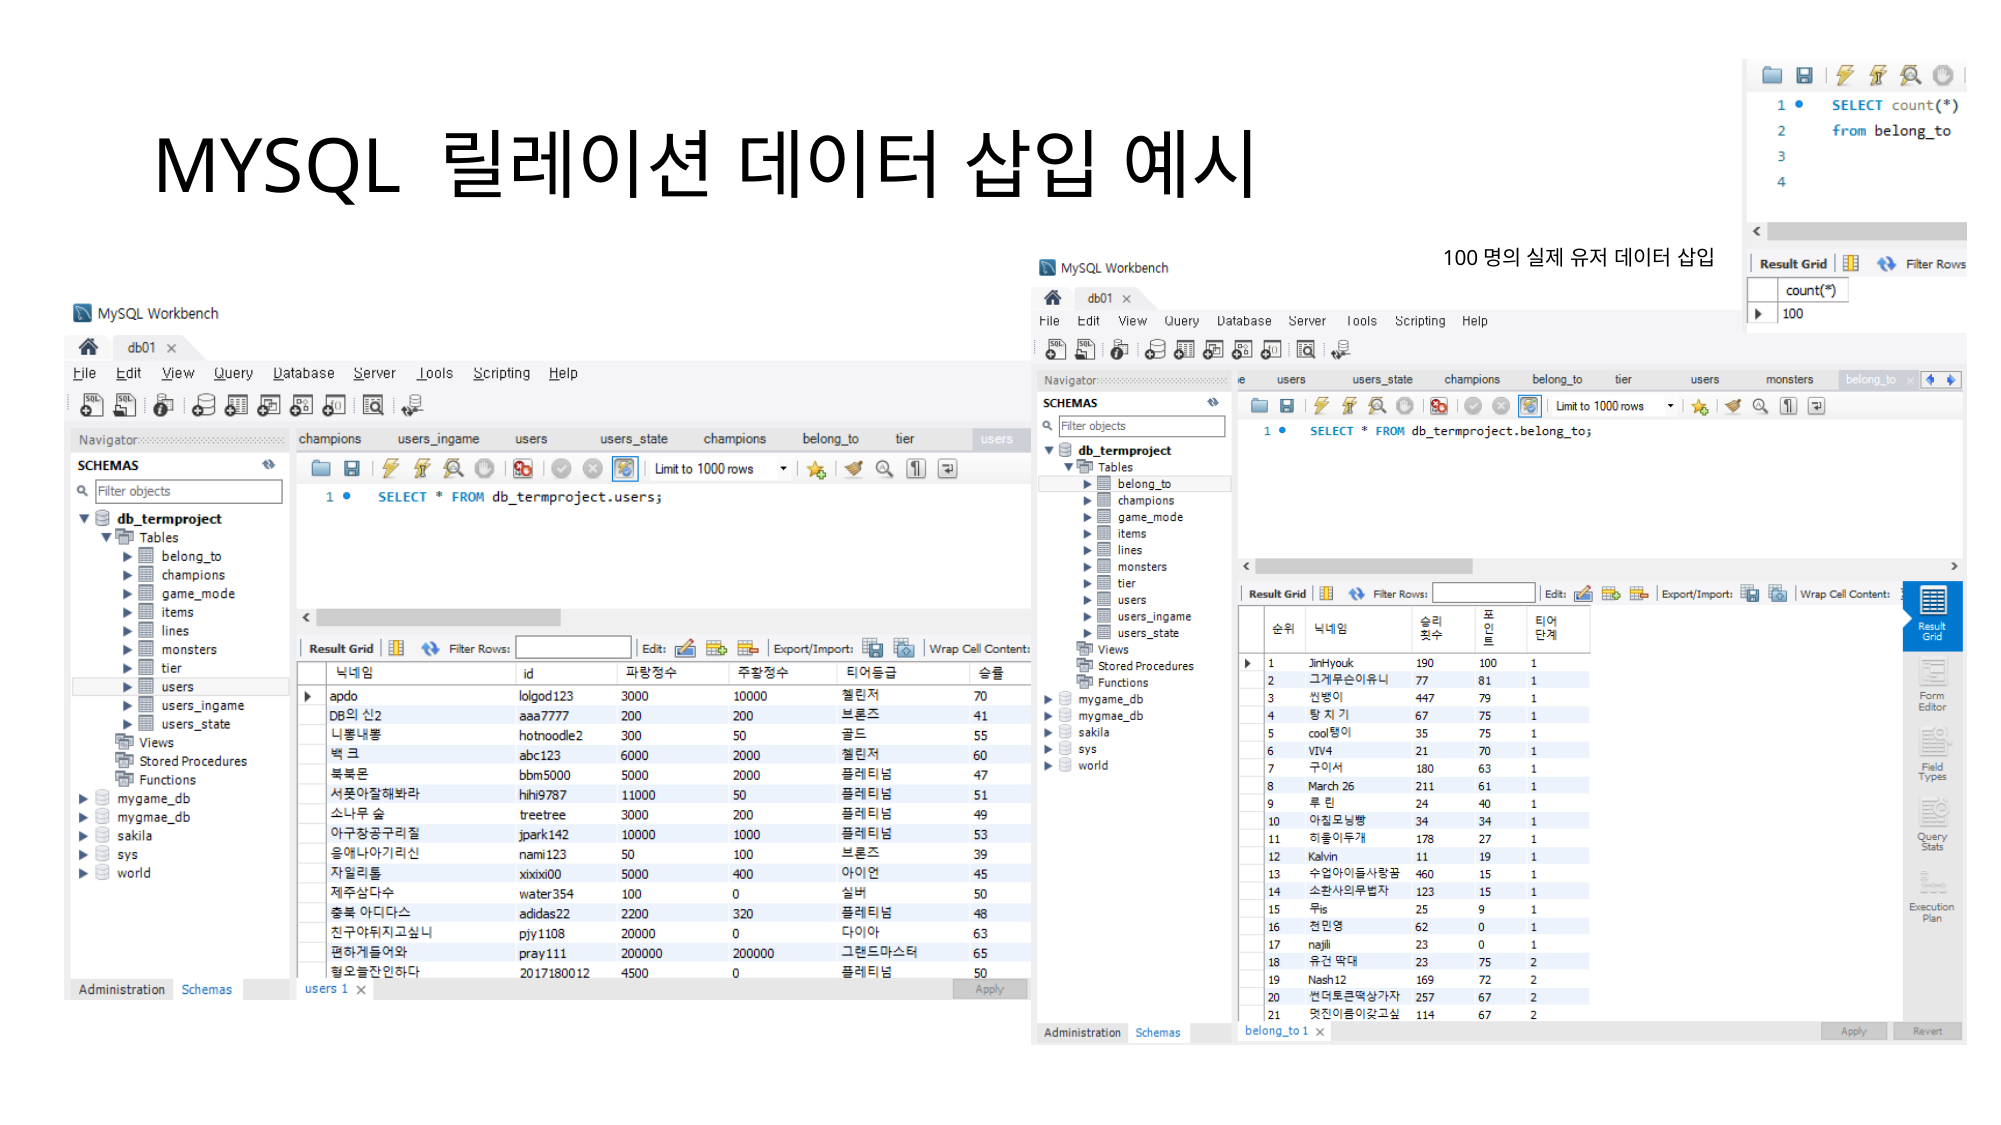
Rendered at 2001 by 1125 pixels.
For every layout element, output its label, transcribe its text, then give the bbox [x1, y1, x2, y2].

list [64, 299, 1031, 1000]
title MYSQL 릴레이션 데이터 삽입 예시 [137, 59, 1741, 278]
picture [1031, 59, 1967, 1045]
text_box 100명의 실제 유저 데이터 삽입 [1428, 236, 1731, 254]
